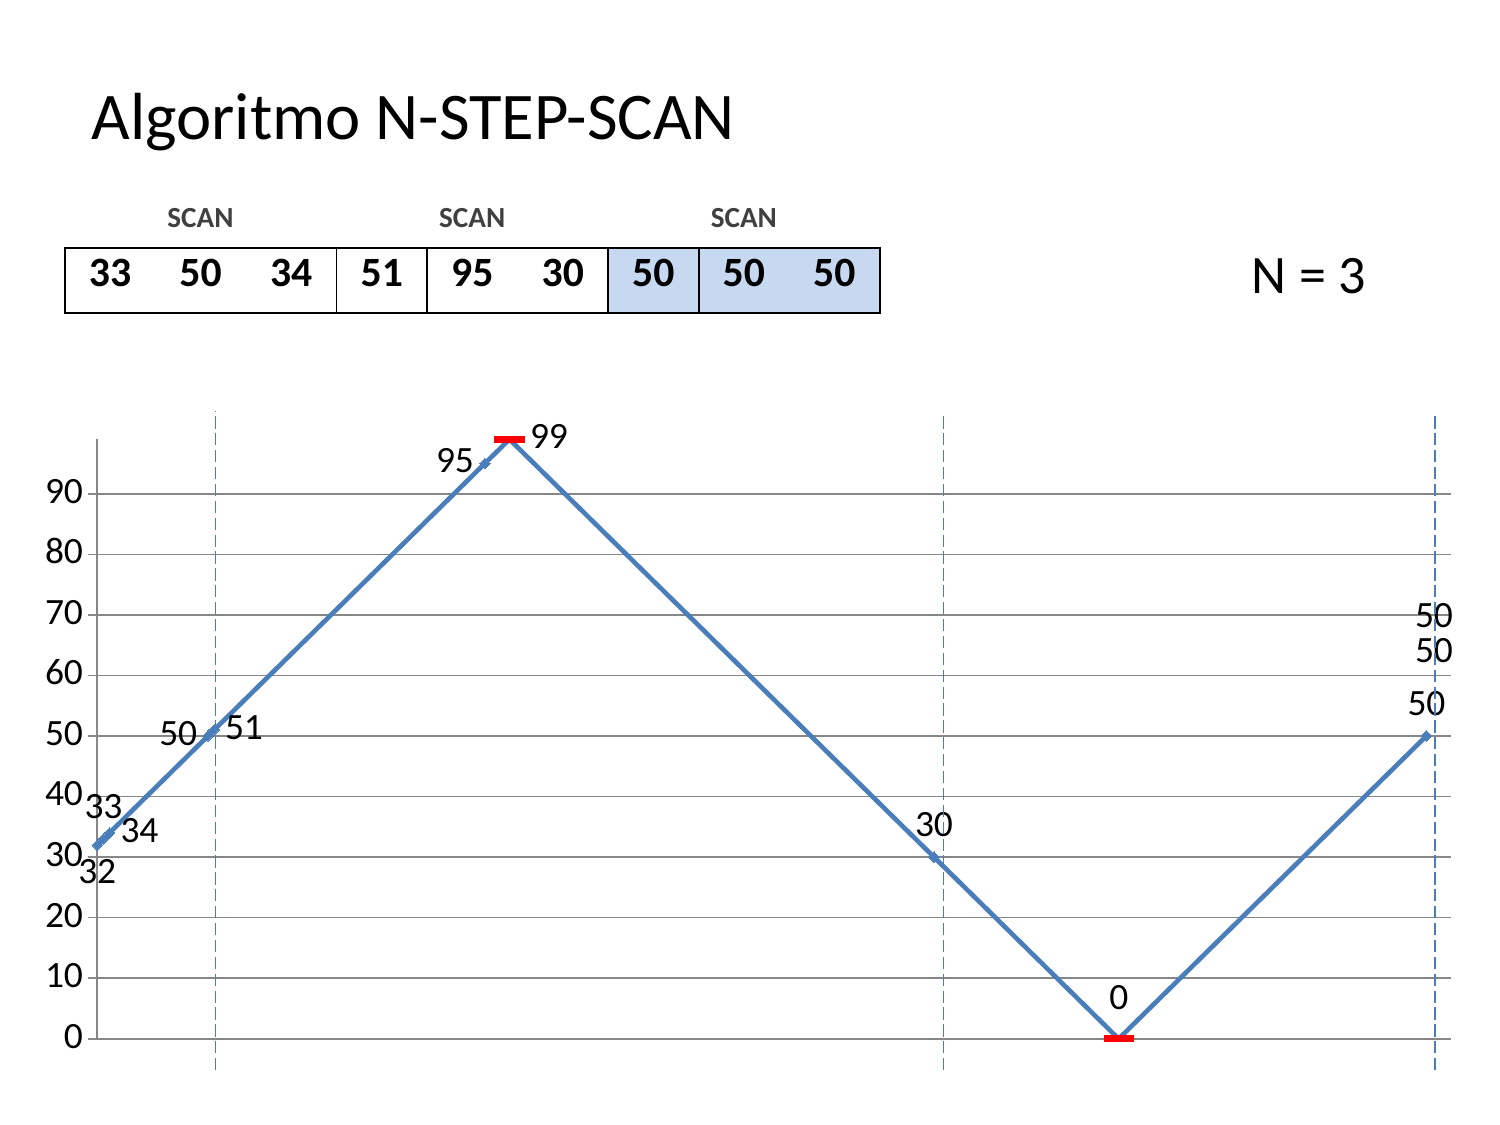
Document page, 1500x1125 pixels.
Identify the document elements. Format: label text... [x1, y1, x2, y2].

table_header SCAN [65, 198, 336, 247]
table_cell 30 [518, 249, 607, 312]
chart [1436, 420, 1481, 1071]
table_cell 50 [789, 249, 879, 312]
table_cell 50 [700, 249, 789, 312]
table_header SCAN [608, 198, 880, 247]
table_cell 34 [246, 249, 336, 312]
text_box N = 3 [1222, 231, 1395, 312]
title Algoritmo N-STEP-SCAN [76, 47, 880, 178]
table_cell 33 [66, 249, 155, 312]
table_header SCAN [336, 198, 608, 247]
chart [15, 420, 214, 1071]
chart [944, 420, 1434, 1071]
table_cell 50 [155, 249, 246, 312]
table_cell 50 [609, 249, 698, 312]
table_cell 95 [428, 249, 518, 312]
table_cell 51 [337, 249, 426, 312]
chart [216, 420, 943, 1071]
